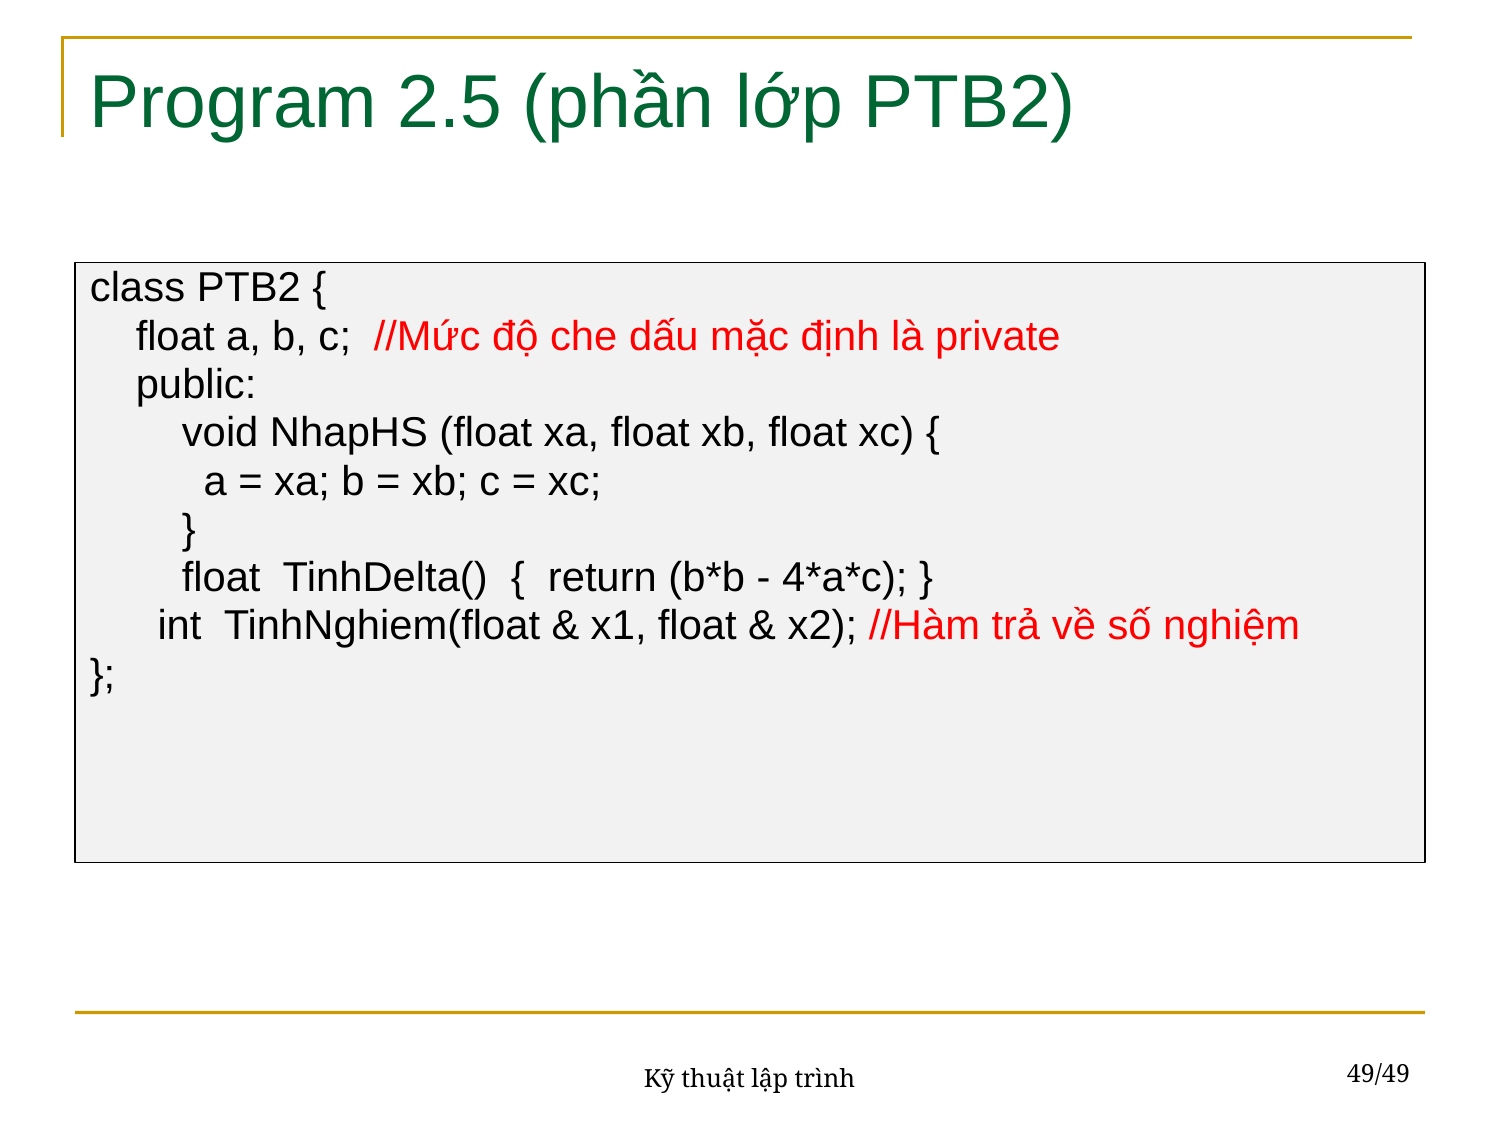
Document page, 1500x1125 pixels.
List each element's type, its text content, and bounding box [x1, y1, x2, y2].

text_box <number>/49 [1074, 1024, 1425, 1100]
text_box Kỹ thuật lập trình [512, 1025, 988, 1100]
text_box class PTB2 { float a, b, c; //Mức độ che dấu mặc định là private public: void NhapHS (float xa, float xb, float xc) { a = xa; b = xb; c = xc; } float TinhDelta() { return (b*b - 4*a*c); } int TinhNghiem(float & x1, float & x2); //Hàm trả về số nghiệm }; [75, 262, 1425, 863]
text_box Program 2.5 (phần lớp PTB2) [75, 45, 1425, 233]
